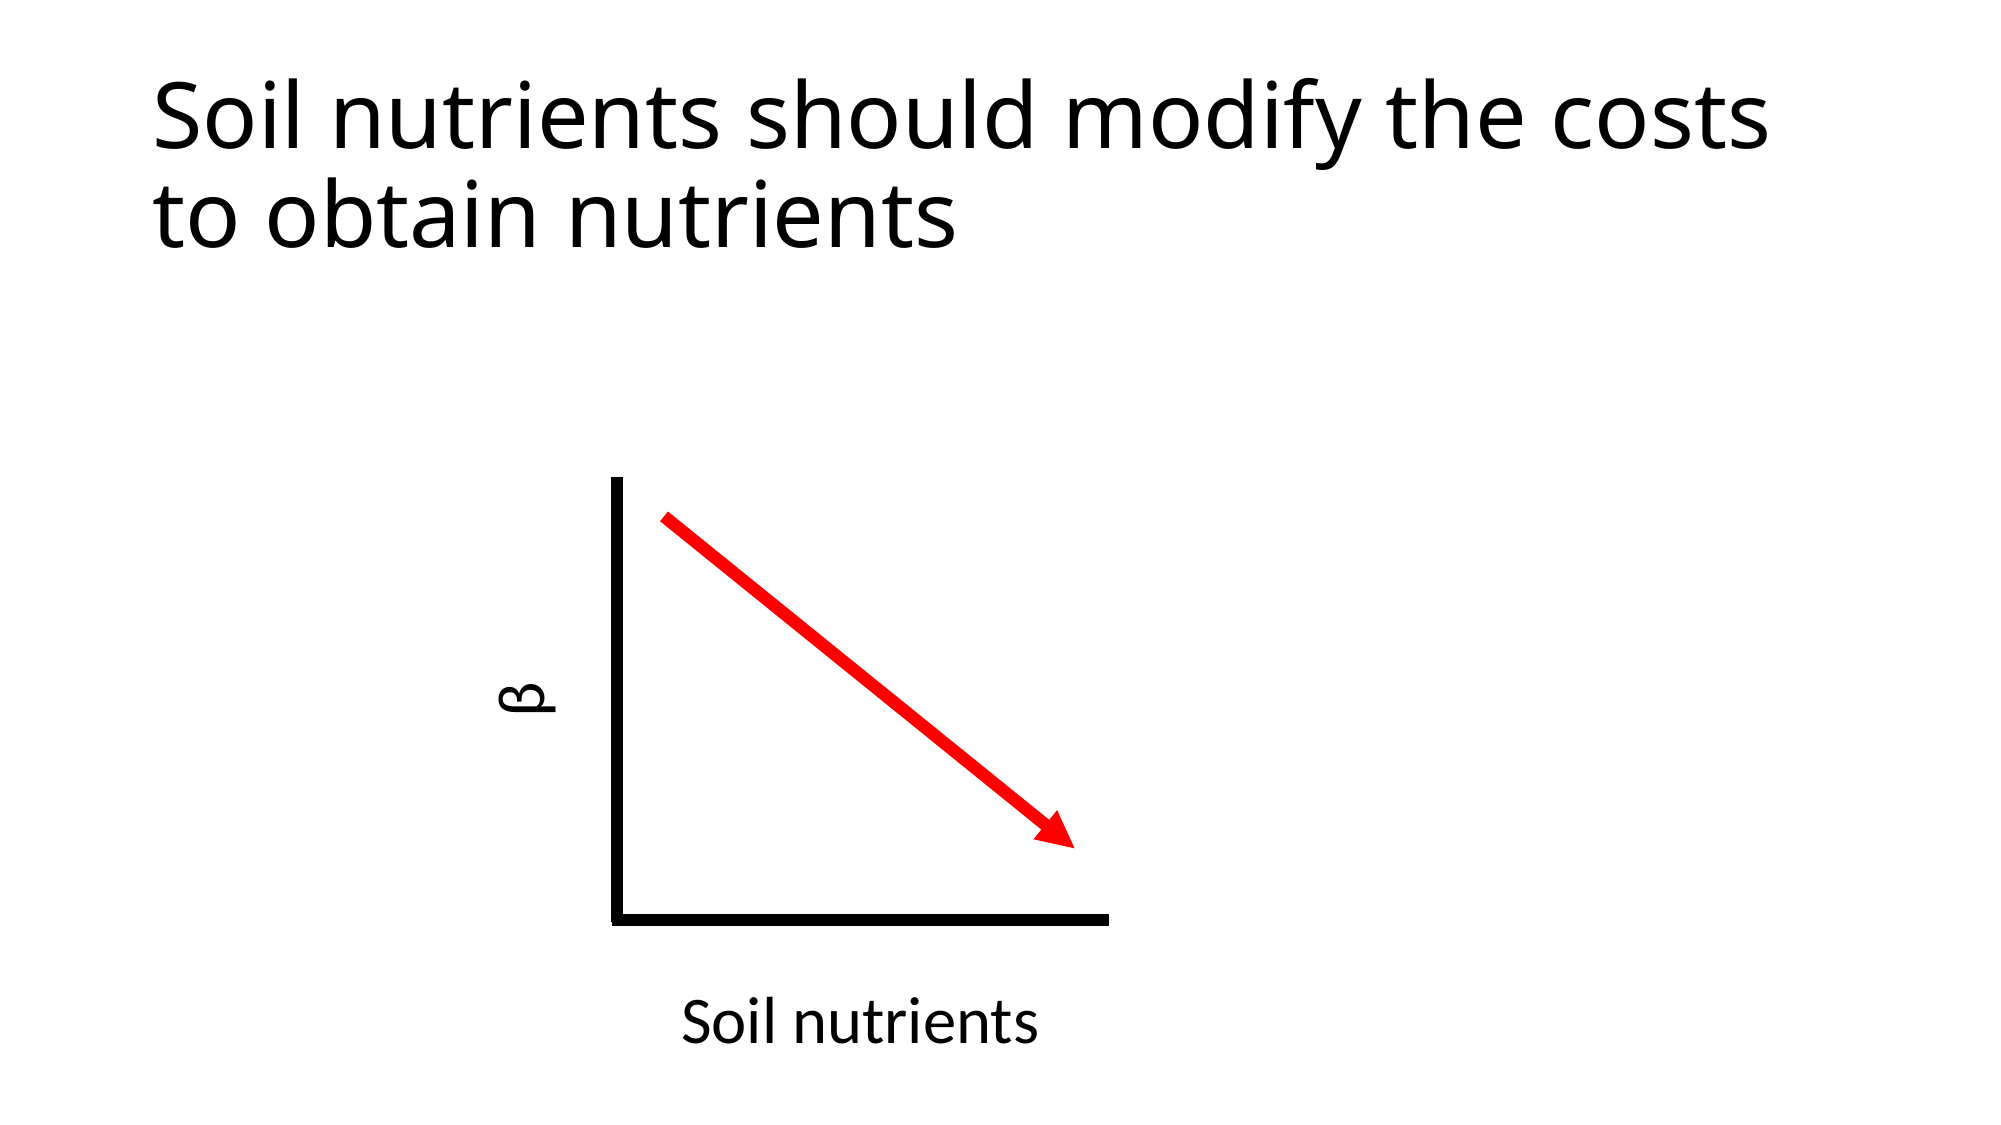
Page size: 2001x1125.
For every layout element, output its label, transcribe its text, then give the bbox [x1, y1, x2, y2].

text_box Soil nutrients [666, 969, 1055, 1064]
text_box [663, 516, 1075, 849]
text_box β [470, 667, 566, 733]
title Soil nutrients should modify the costs to obtain nutrients [137, 59, 1863, 278]
